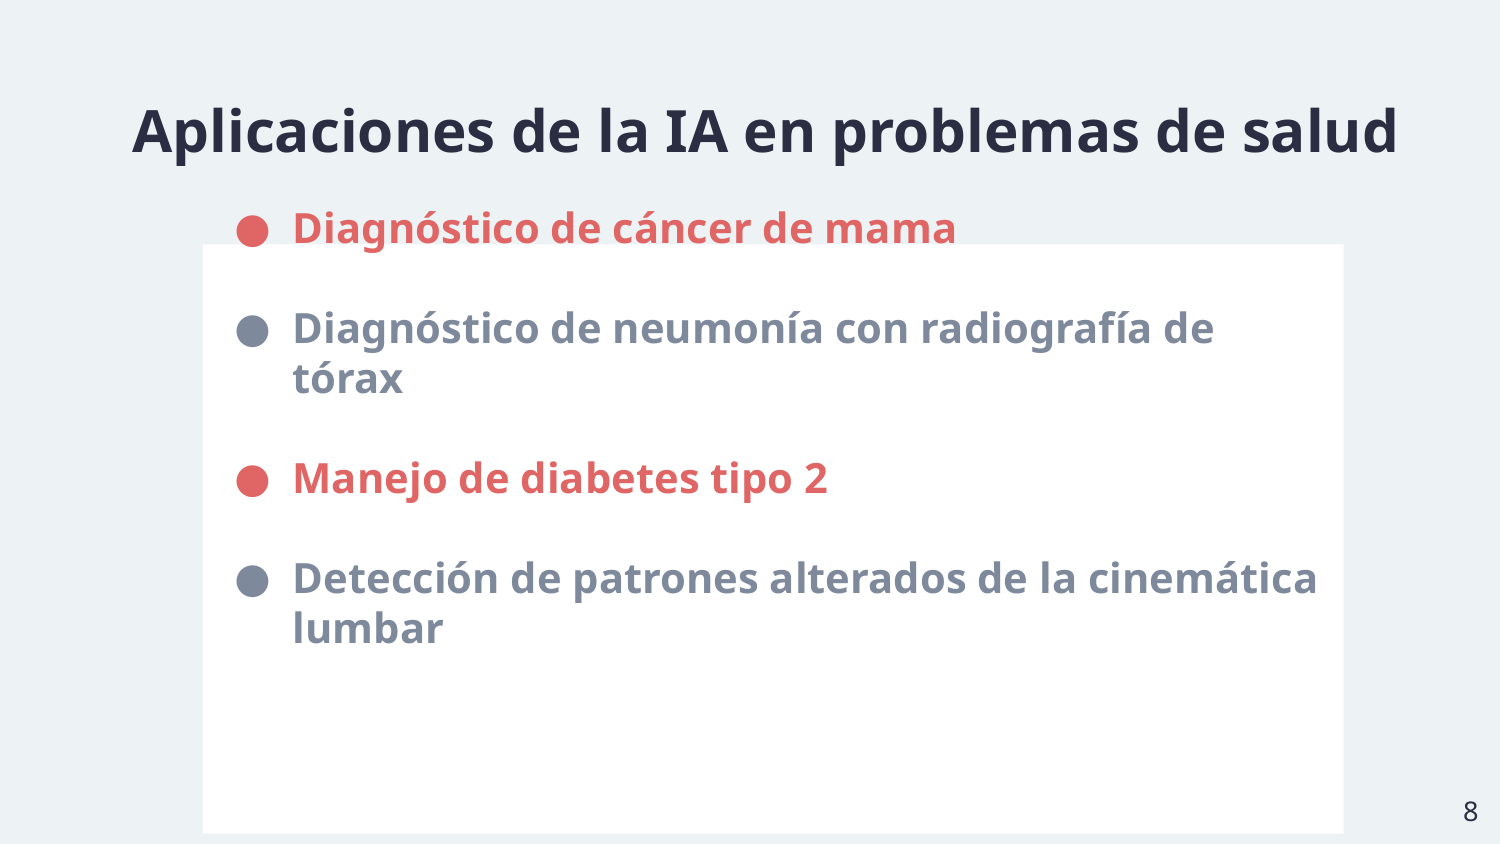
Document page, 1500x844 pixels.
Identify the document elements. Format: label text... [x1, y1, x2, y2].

slide_number ‹#› [1403, 779, 1494, 844]
title Diagnóstico de cáncer de mama Diagnóstico de neumonía con radiografía de tórax Manejo de diabetes tipo 2 Detección de patrones alterados de la cinemática lumbar [202, 244, 1344, 834]
title Aplicaciones de la IA en problemas de salud [81, 79, 1466, 188]
